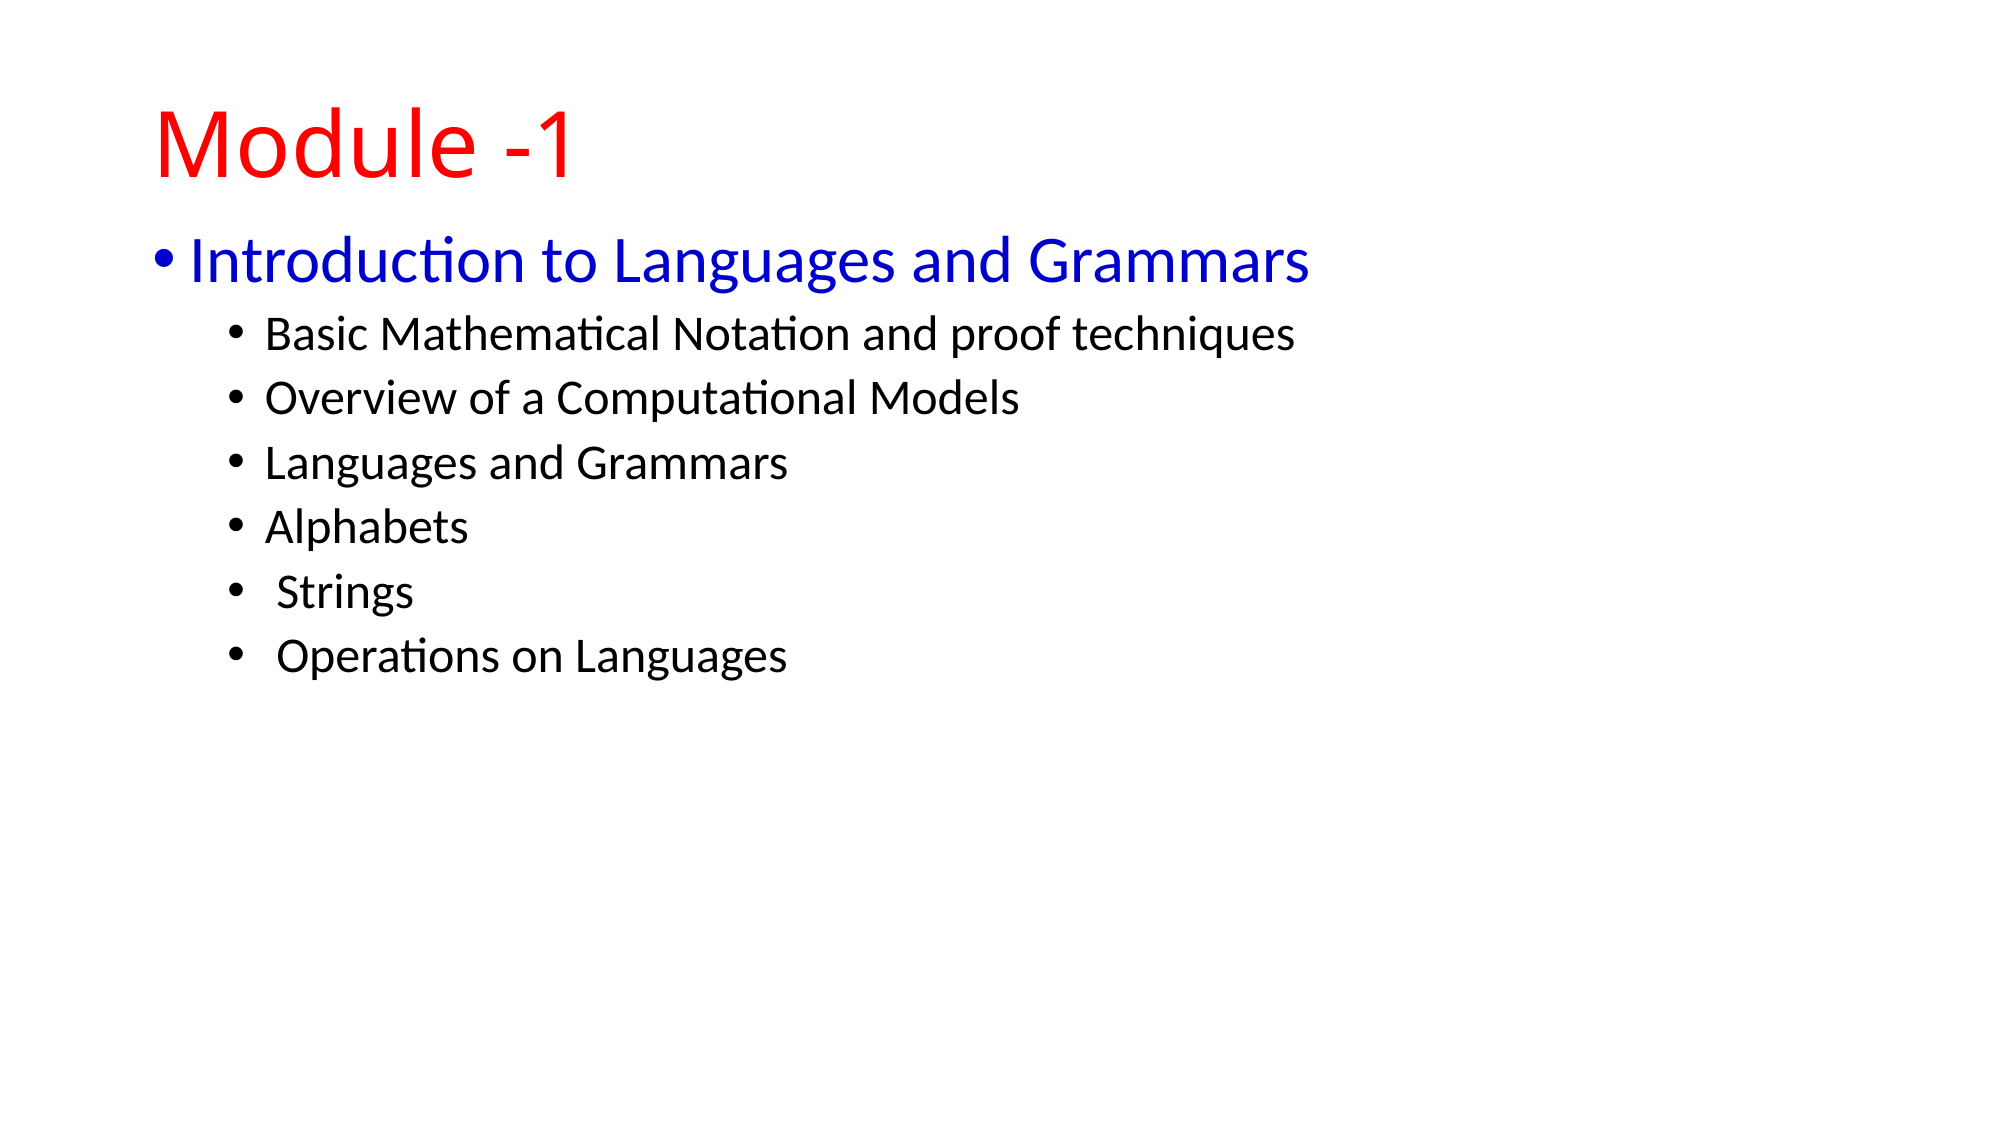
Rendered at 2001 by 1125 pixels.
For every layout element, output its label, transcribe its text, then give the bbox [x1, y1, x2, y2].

list Introduction to Languages and Grammars Basic Mathematical Notation and proof techniques Overview of a Computational Models Languages and Grammars Alphabets Strings Operations on Languages [137, 217, 1863, 832]
title Module -1 [137, 59, 1863, 217]
